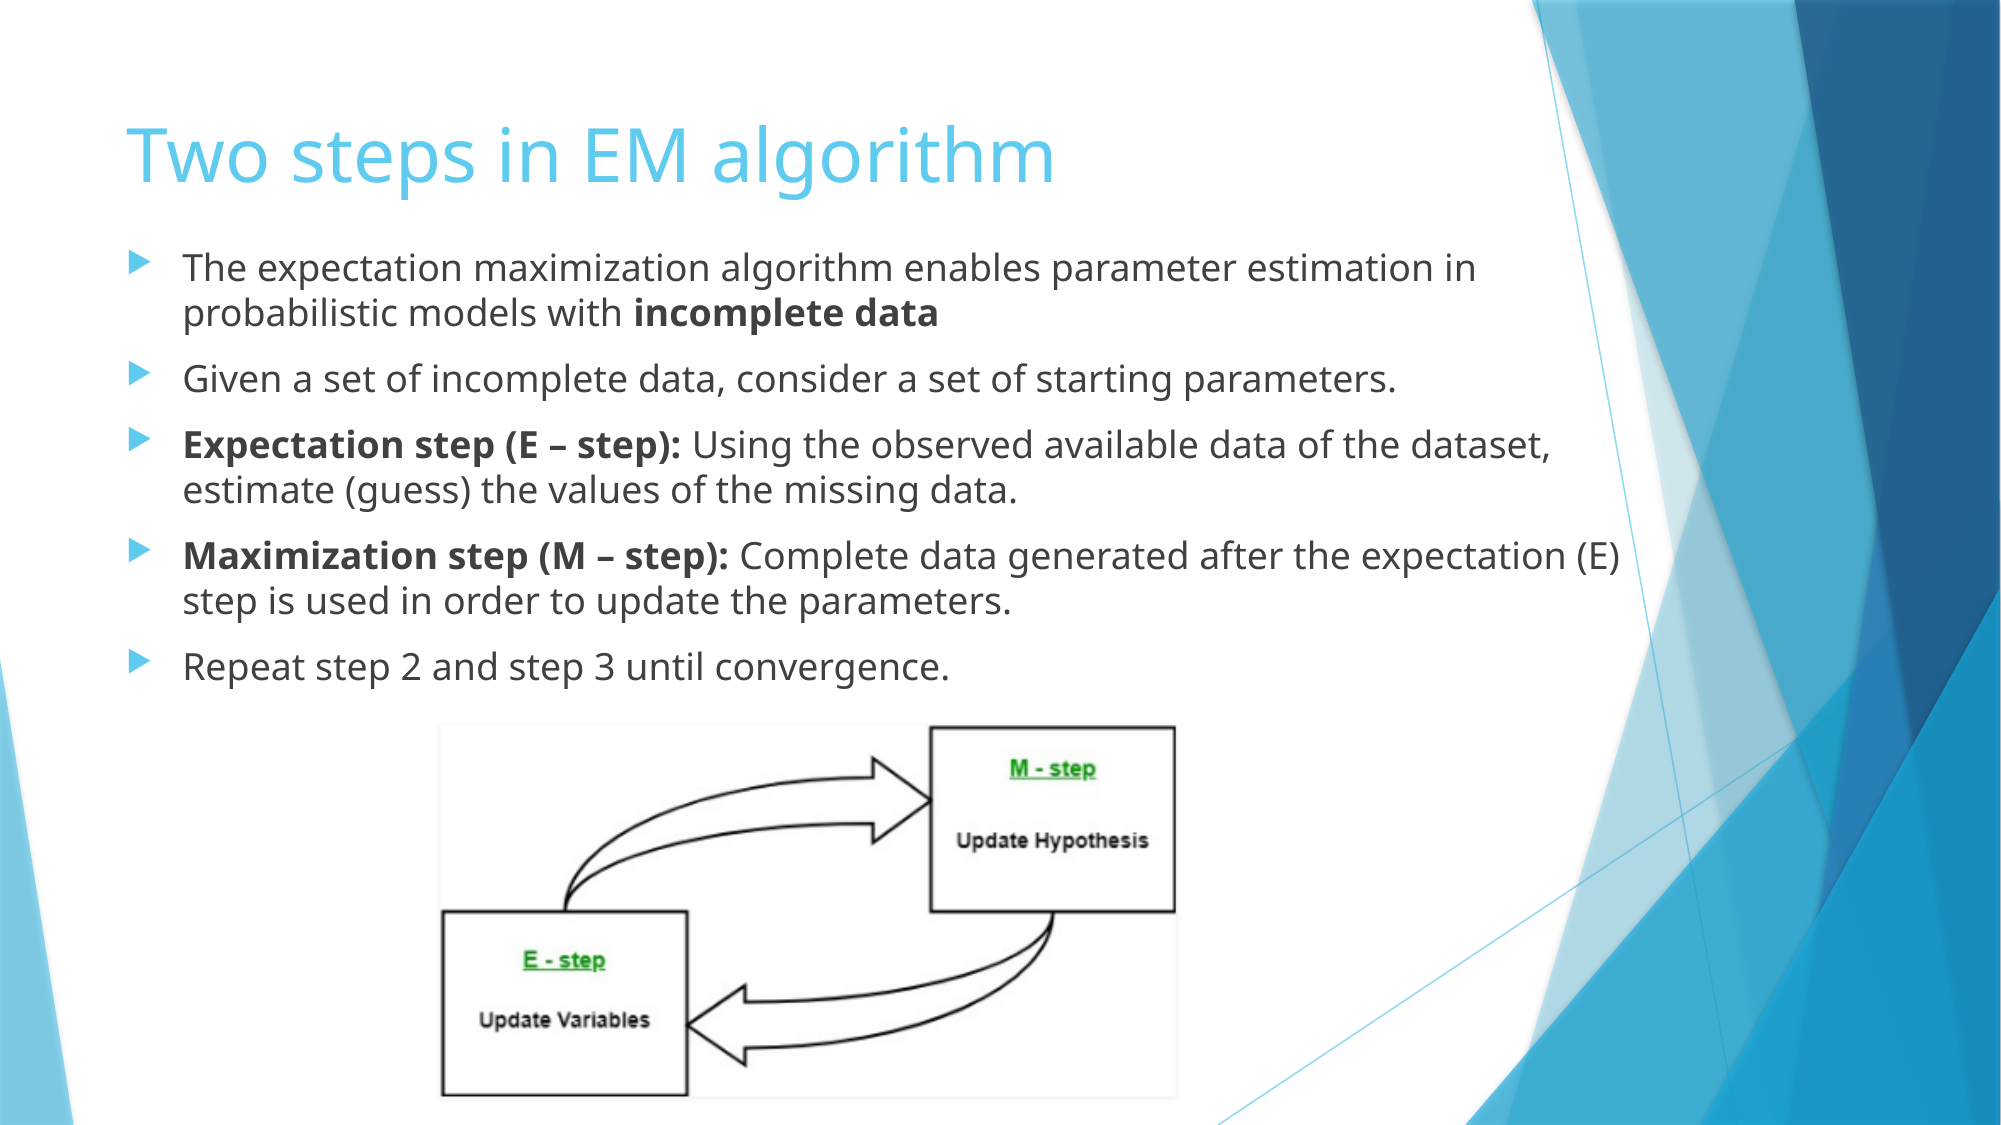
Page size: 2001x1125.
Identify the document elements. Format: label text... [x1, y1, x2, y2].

list The expectation maximization algorithm enables parameter estimation in probabilistic models with incomplete data Given a set of incomplete data, consider a set of starting parameters. Expectation step (E – step): Using the observed available data of the dataset, estimate (guess) the values of the missing data. Maximization step (M – step): Complete data generated after the expectation (E) step is used in order to update the parameters. Repeat step 2 and step 3 until convergence. [111, 236, 1710, 874]
title Two steps in EM algorithm [111, 99, 1522, 236]
picture [424, 712, 1188, 1107]
